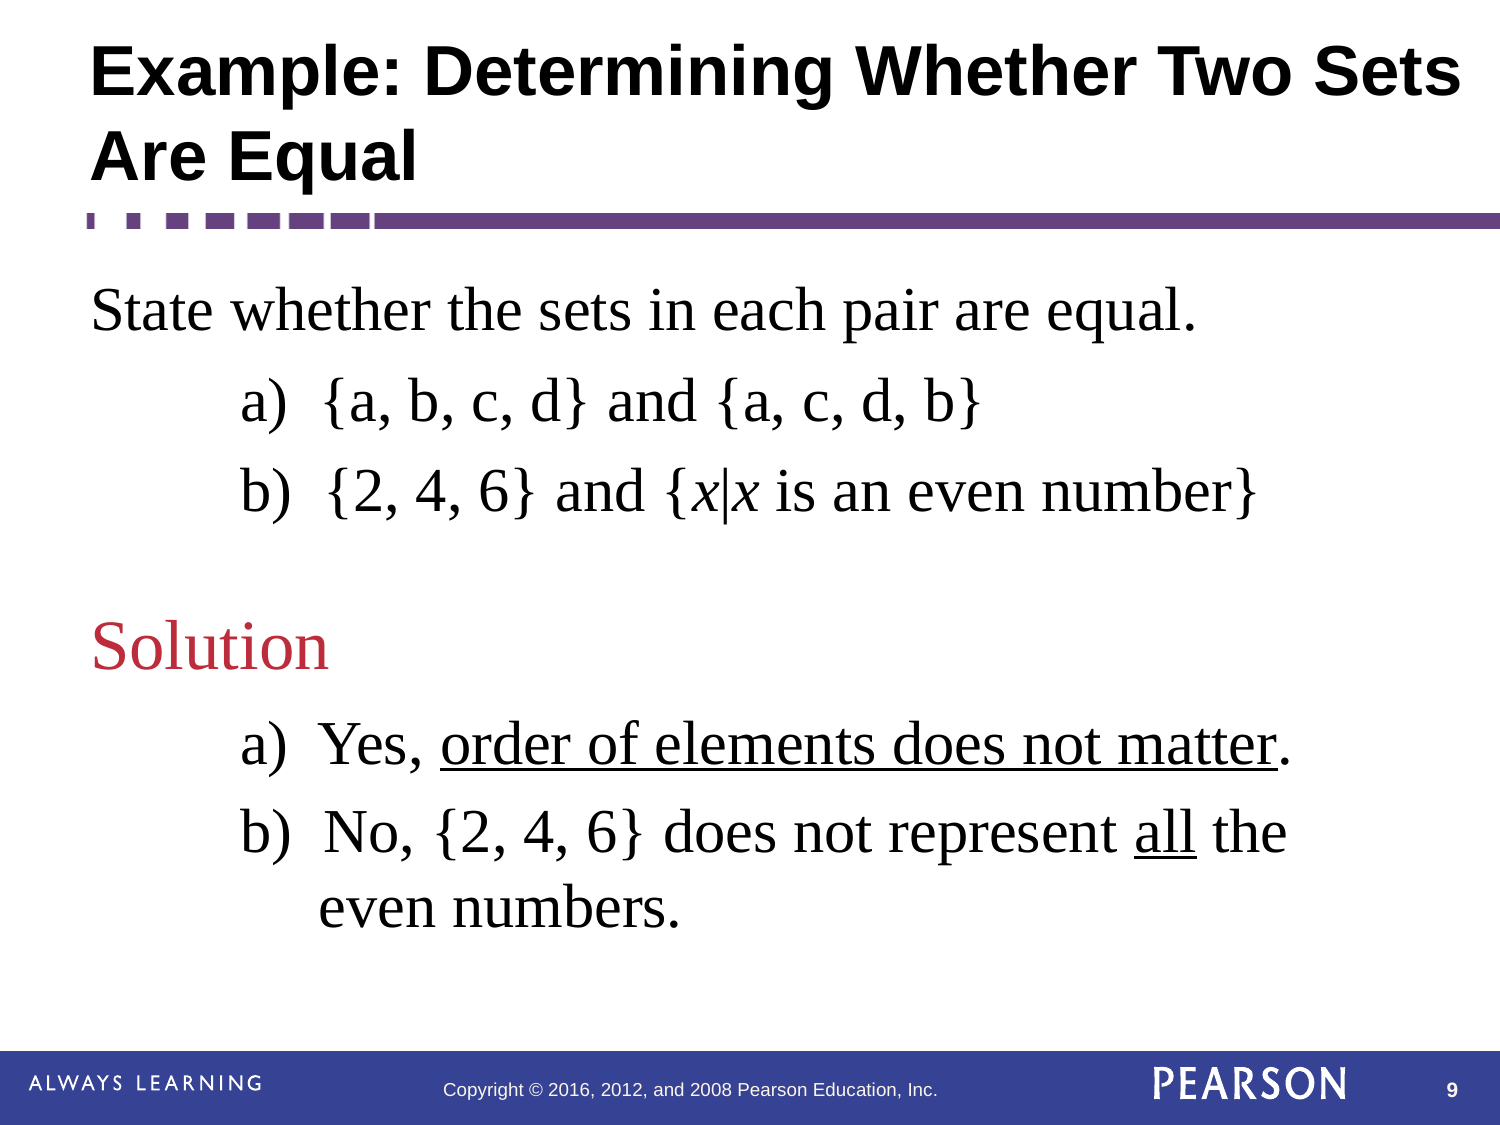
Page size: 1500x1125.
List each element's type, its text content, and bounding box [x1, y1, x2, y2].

title Example: Determining Whether Two Sets Are Equal [74, 26, 1488, 202]
picture [60, 213, 1500, 229]
list State whether the sets in each pair are equal. a) {a, b, c, d} and {a, c, d, b} b) {2, 4, 6} and {x|x is an even number} Solution a) Yes, order of elements does not matter. b) No, {2, 4, 6} does not represent all the even numbers. [75, 260, 1425, 1004]
